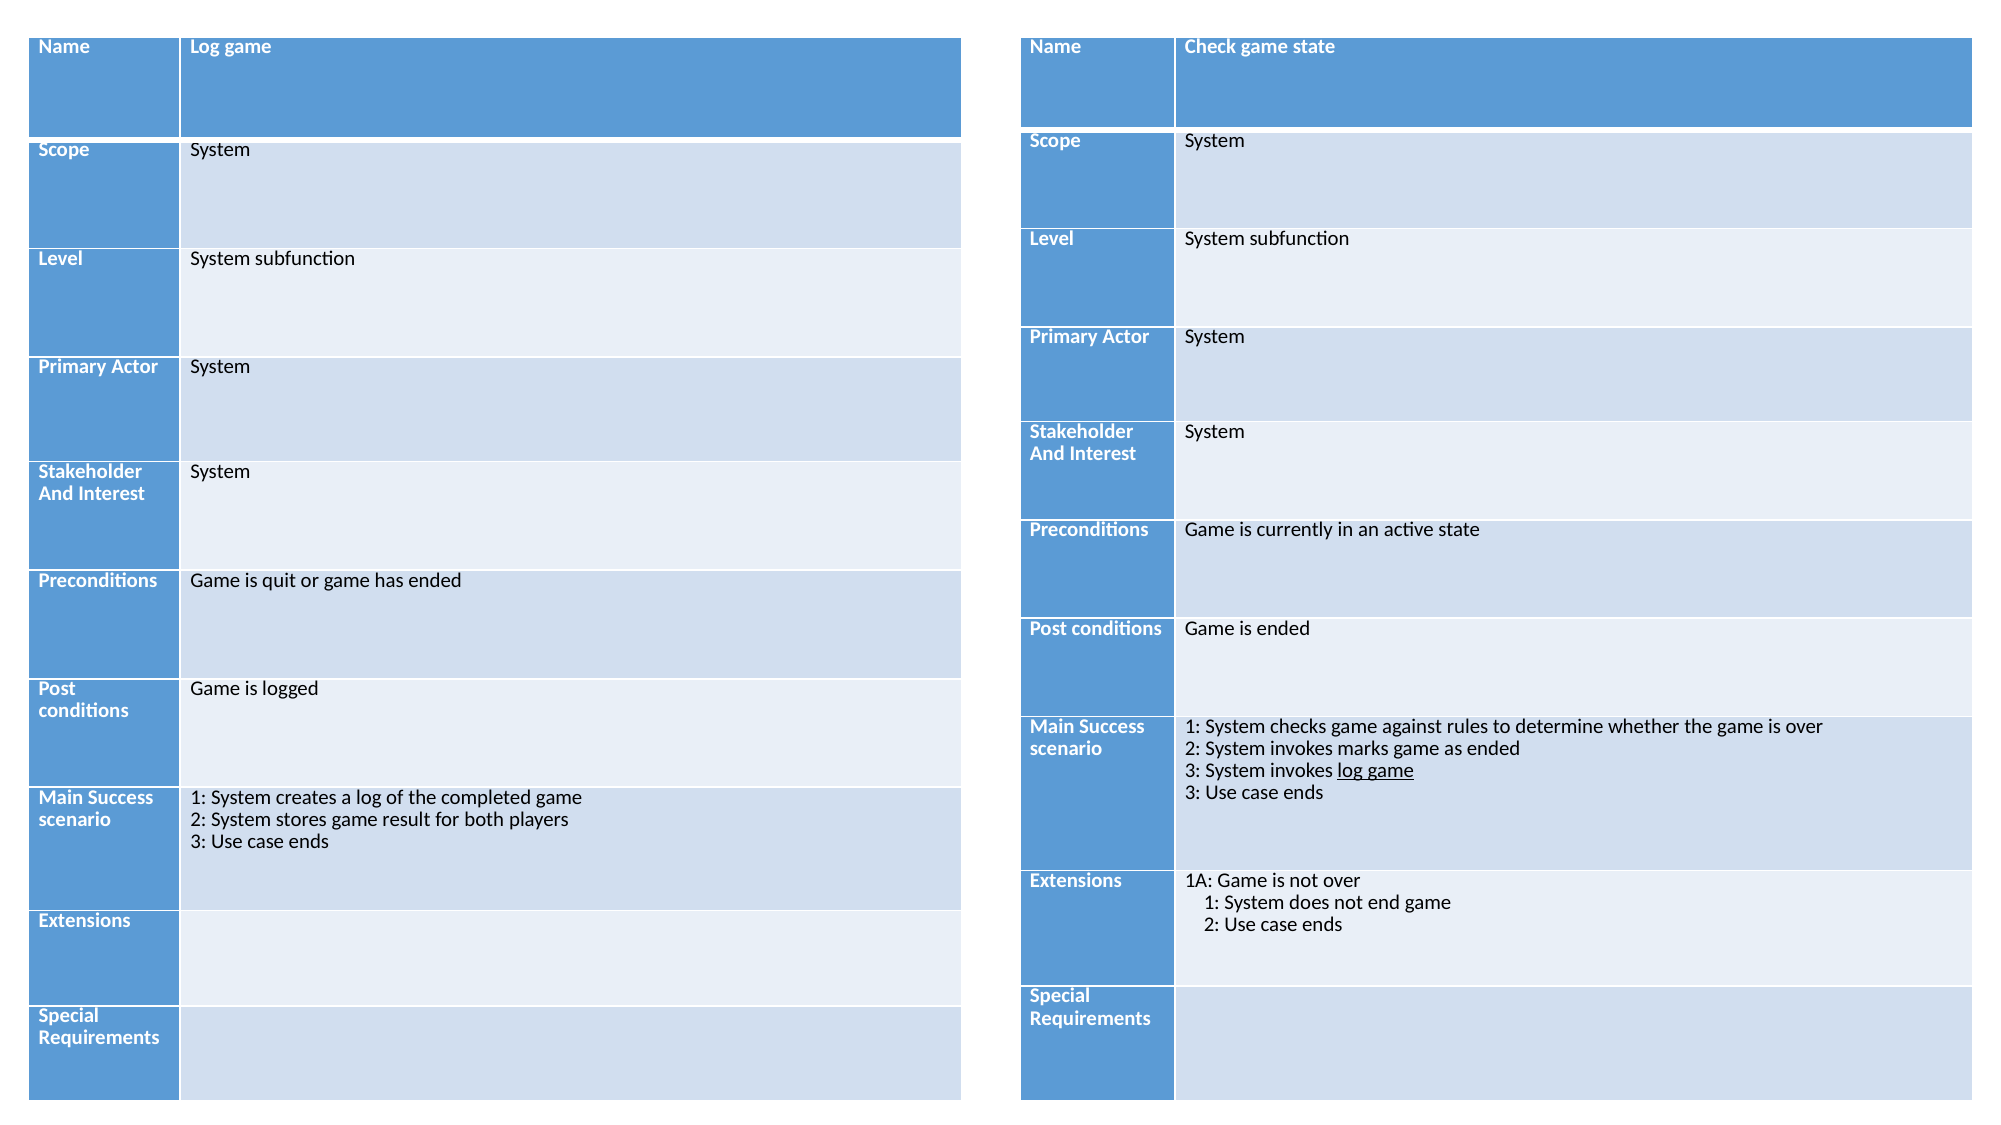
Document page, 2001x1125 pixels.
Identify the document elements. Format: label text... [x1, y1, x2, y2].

table_cell Primary Actor [29, 358, 179, 461]
table_cell Scope [1021, 133, 1174, 228]
table_header Name [1021, 38, 1174, 127]
table_cell System [1176, 422, 1972, 519]
table_cell Stakeholder And Interest [1021, 422, 1174, 519]
table_cell Scope [29, 143, 179, 248]
table_cell System [181, 143, 961, 248]
table_cell System [1176, 133, 1972, 228]
table_cell Level [1021, 229, 1174, 326]
table_cell [181, 1007, 961, 1100]
table_cell Main Success scenario [1021, 717, 1174, 870]
table_cell Stakeholder And Interest [29, 462, 179, 569]
table_cell Special Requirements [1021, 987, 1174, 1100]
table_header Name [29, 38, 179, 137]
table_cell [1176, 987, 1972, 1100]
table_cell Game is ended [1176, 619, 1972, 716]
table_cell Post conditions [29, 680, 179, 786]
table_cell Primary Actor [1021, 328, 1174, 421]
table_cell System [181, 462, 961, 569]
table_cell Preconditions [1021, 521, 1174, 617]
table_header Log game [181, 38, 961, 137]
table_cell Preconditions [29, 571, 179, 678]
table_cell [181, 911, 961, 1005]
table_cell 1A: Game is not over 1: System does not end game 2: Use case ends [1176, 871, 1972, 985]
table_cell Main Success scenario [29, 788, 179, 910]
table_cell 1: System checks game against rules to determine whether the game is over 2: System invokes marks game as ended 3: System invokes log game 3: Use case ends [1176, 717, 1972, 870]
table_cell Extensions [29, 911, 179, 1005]
table_cell 1: System creates a log of the completed game 2: System stores game result for both players 3: Use case ends [181, 788, 961, 910]
table_header Check game state [1176, 38, 1972, 127]
table_cell Game is logged [181, 680, 961, 786]
table_cell Post conditions [1021, 619, 1174, 716]
table_cell Game is currently in an active state [1176, 521, 1972, 617]
table_cell Special Requirements [29, 1007, 179, 1100]
table_cell System [181, 358, 961, 461]
table_cell System subfunction [181, 249, 961, 356]
table_cell Game is quit or game has ended [181, 571, 961, 678]
table_cell Level [29, 249, 179, 356]
table_cell System [1176, 328, 1972, 421]
table_cell Extensions [1021, 871, 1174, 985]
table_cell System subfunction [1176, 229, 1972, 326]
